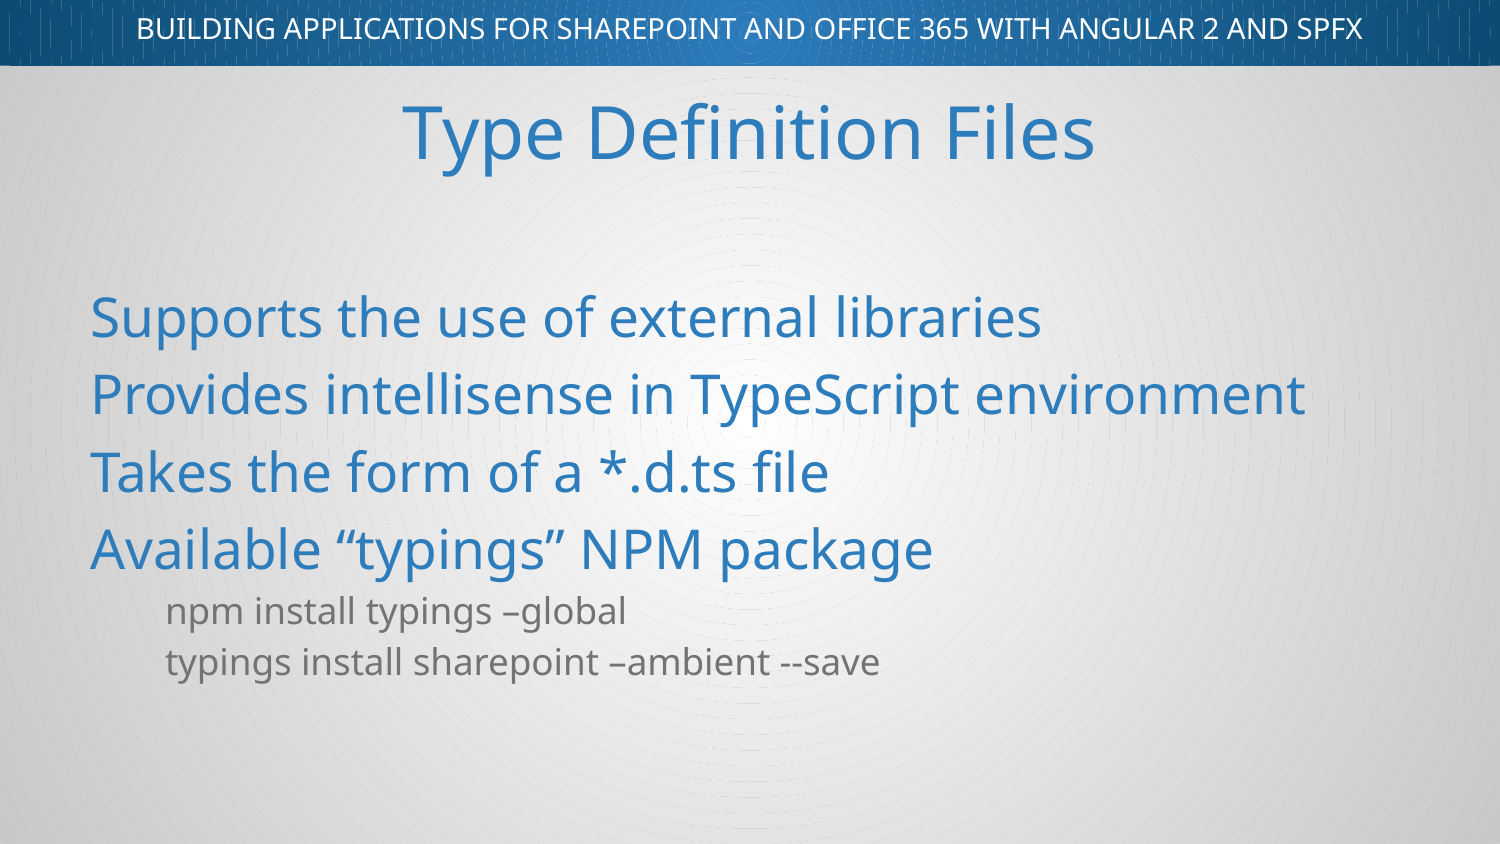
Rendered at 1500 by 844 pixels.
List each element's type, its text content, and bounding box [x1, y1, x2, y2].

list Supports the use of external libraries Provides intellisense in TypeScript environment Takes the form of a *.d.ts file Available “typings” NPM package npm install typings –global typings install sharepoint –ambient --save [75, 196, 1425, 769]
title Type Definition Files [75, 59, 1425, 196]
